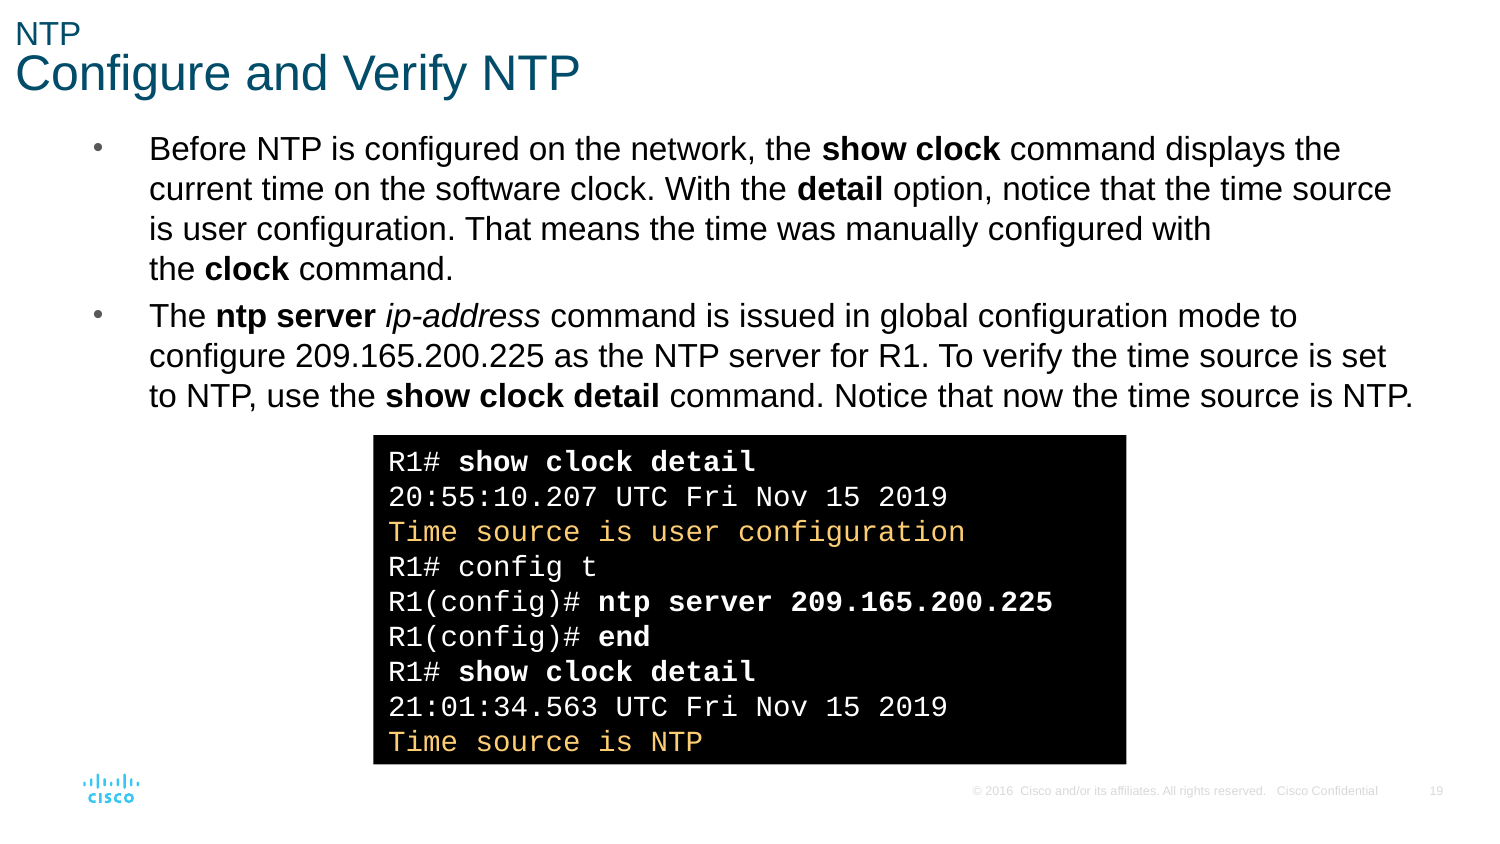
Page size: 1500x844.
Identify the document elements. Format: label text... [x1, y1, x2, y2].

list Before NTP is configured on the network, the show clock command displays the current time on the software clock. With the detail option, notice that the time source is user configuration. That means the time was manually configured with the clock command. The ntp server ip-address command is issued in global configuration mode to configure 209.165.200.225 as the NTP server for R1. To verify the time source is set to NTP, use the show clock detail command. Notice that now the time source is NTP. [77, 120, 1437, 409]
text_box R1# show clock detail 20:55:10.207 UTC Fri Nov 15 2019 Time source is user configuration R1# config t R1(config)# ntp server 209.165.200.225 R1(config)# end R1# show clock detail 21:01:34.563 UTC Fri Nov 15 2019 Time source is NTP [373, 435, 1127, 765]
title NTP Configure and Verify NTP [0, 0, 1369, 121]
